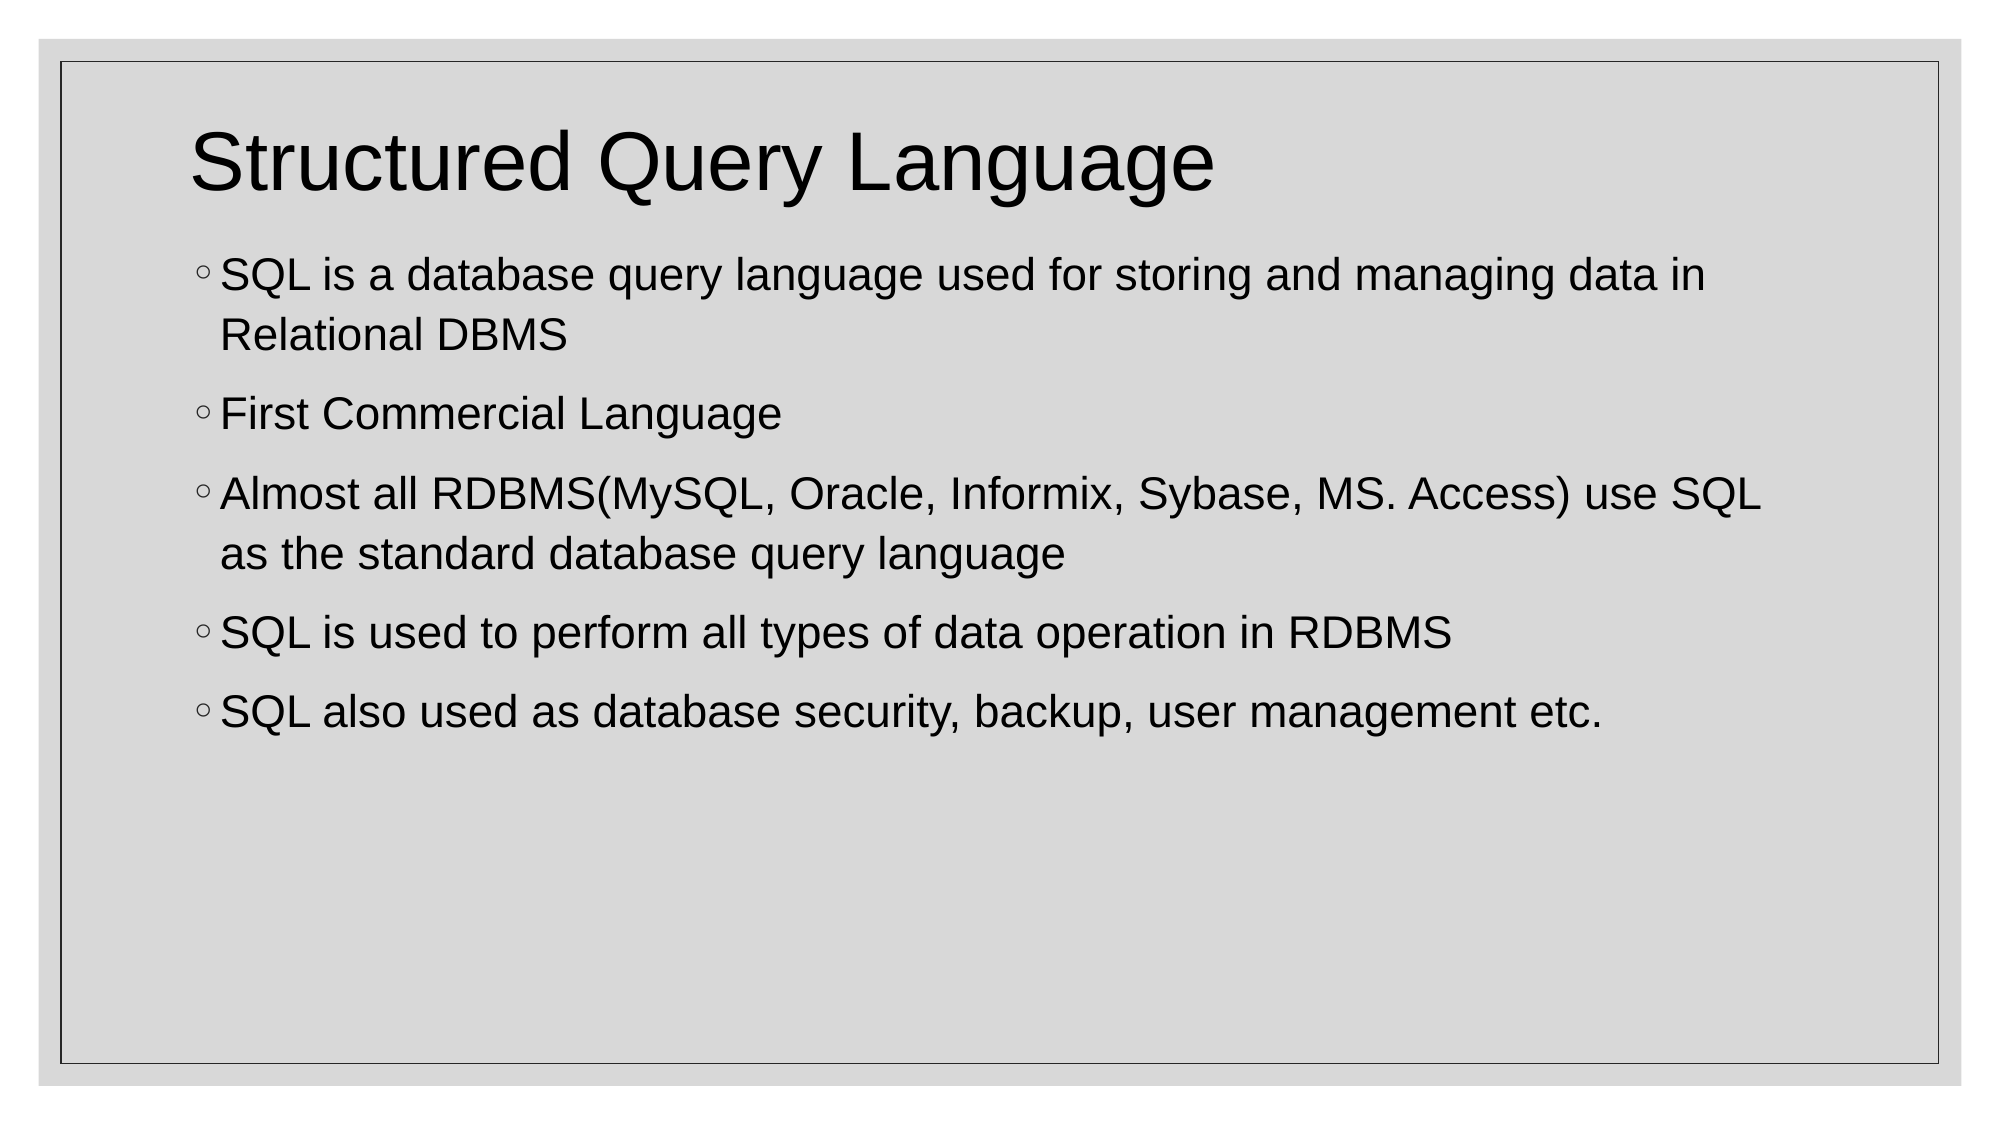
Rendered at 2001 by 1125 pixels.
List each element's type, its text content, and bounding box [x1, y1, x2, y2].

list SQL is a database query language used for storing and managing data in Relational DBMS First Commercial Language Almost all RDBMS(MySQL, Oracle, Informix, Sybase, MS. Access) use SQL as the standard database query language SQL is used to perform all types of data operation in RDBMS SQL also used as database security, backup, user management etc. [174, 231, 1825, 977]
title Structured Query Language [174, 105, 1825, 222]
